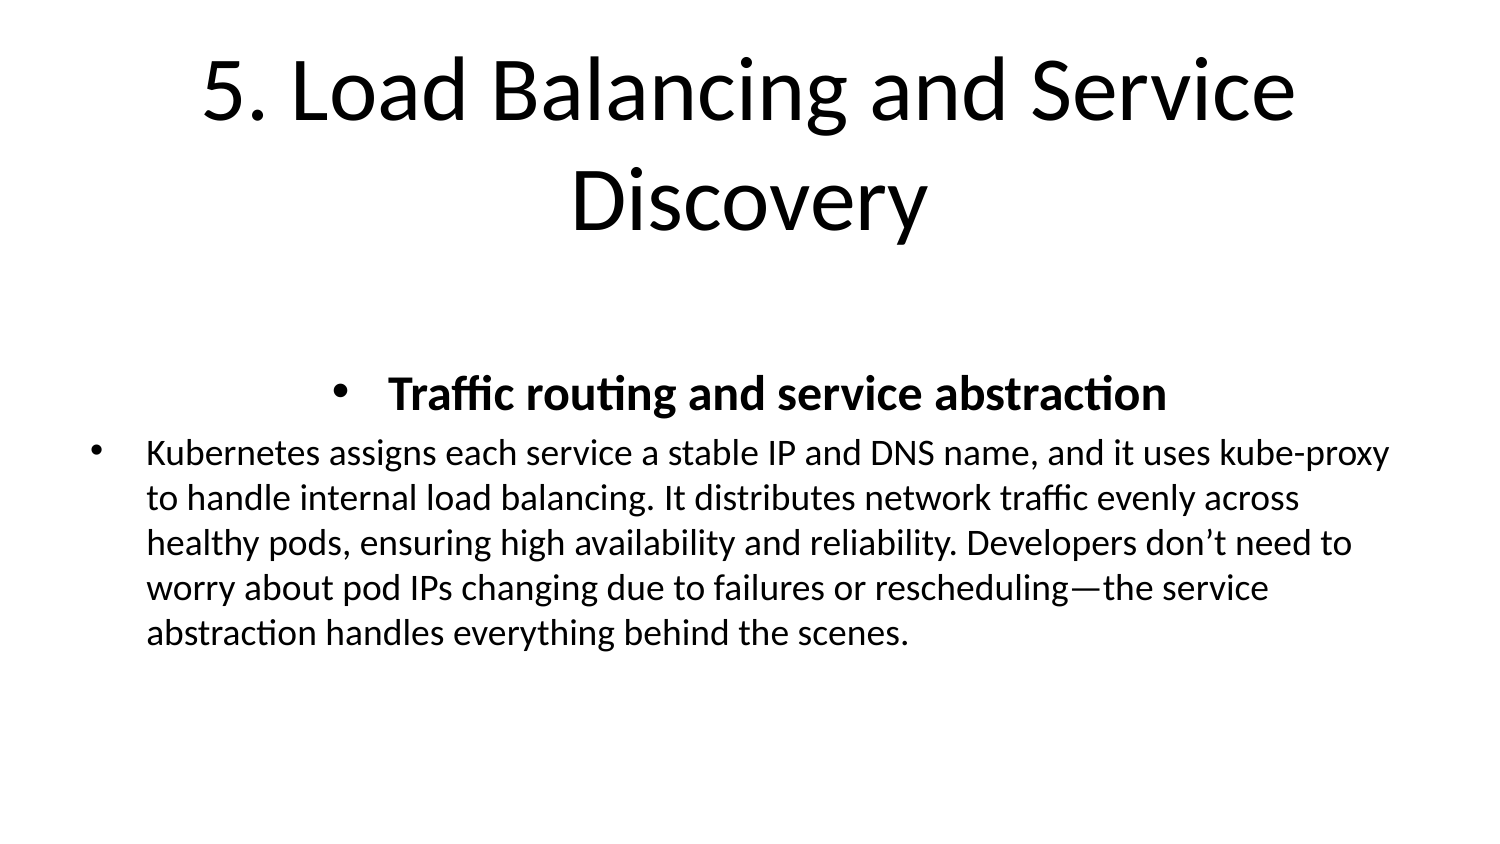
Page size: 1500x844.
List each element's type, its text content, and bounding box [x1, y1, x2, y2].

title 5. Load Balancing and Service Discovery [75, 45, 1425, 233]
list Traffic routing and service abstraction Kubernetes assigns each service a stable IP and DNS name, and it uses kube-proxy to handle internal load balancing. It distributes network traffic evenly across healthy pods, ensuring high availability and reliability. Developers don’t need to worry about pod IPs changing due to failures or rescheduling—the service abstraction handles everything behind the scenes. [75, 262, 1425, 844]
